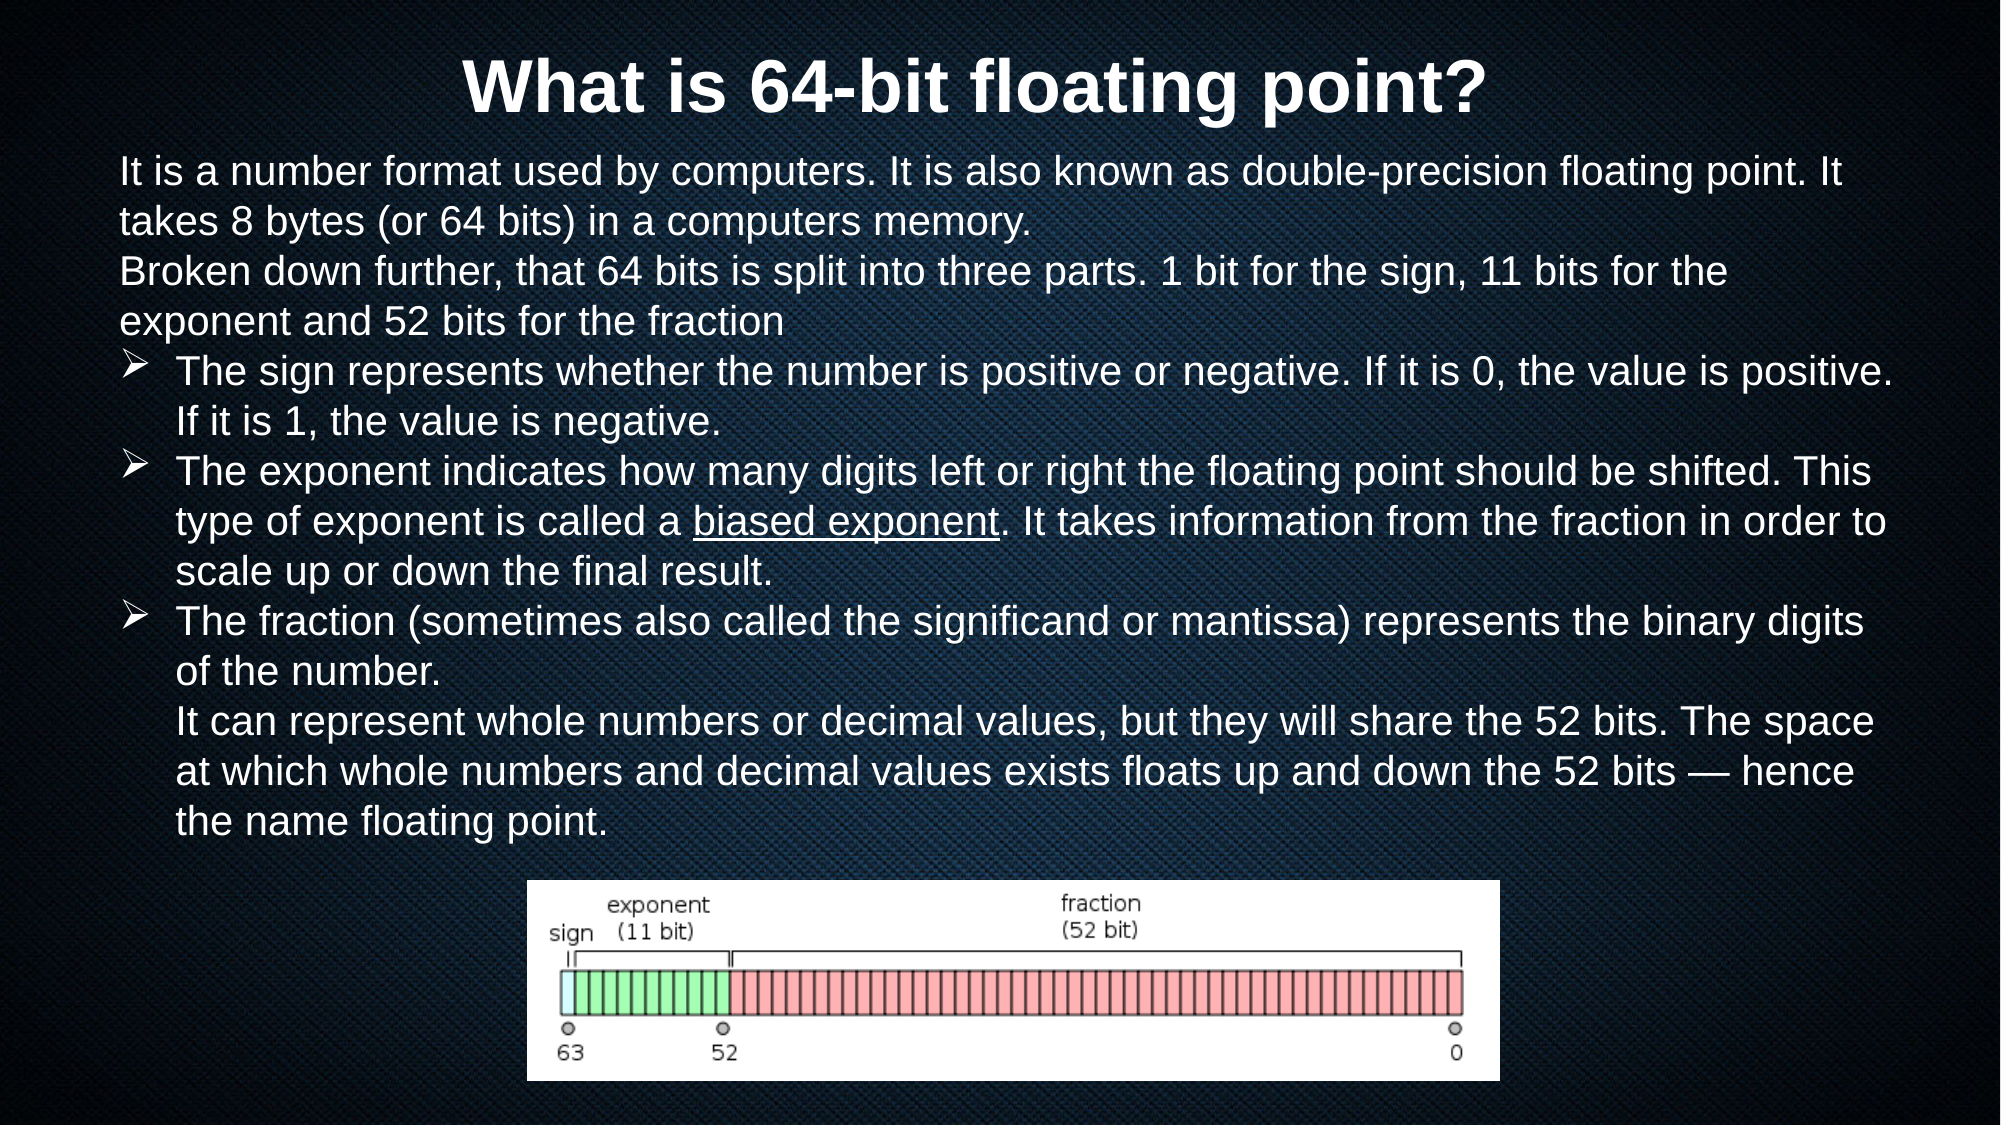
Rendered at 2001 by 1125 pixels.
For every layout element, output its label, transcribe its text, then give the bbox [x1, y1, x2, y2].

text_box What is 64-bit floating point? [313, 30, 1640, 136]
picture [0, 0, 2001, 1125]
text_box It is a number format used by computers. It is also known as double-precision floating point. It takes 8 bytes (or 64 bits) in a computers memory. Broken down further, that 64 bits is split into three parts. 1 bit for the sign, 11 bits for the exponent and 52 bits for the fraction The sign represents whether the number is positive or negative. If it is 0, the value is positive. If it is 1, the value is negative. The exponent indicates how many digits left or right the floating point should be shifted. This type of exponent is called a biased exponent. It takes information from the fraction in order to scale up or down the final result. The fraction (sometimes also called the significand or mantissa) represents the binary digits of the number. It can represent whole numbers or decimal values, but they will share the 52 bits. The space at which whole numbers and decimal values exists floats up and down the 52 bits — hence the name floating point. [104, 136, 1924, 852]
